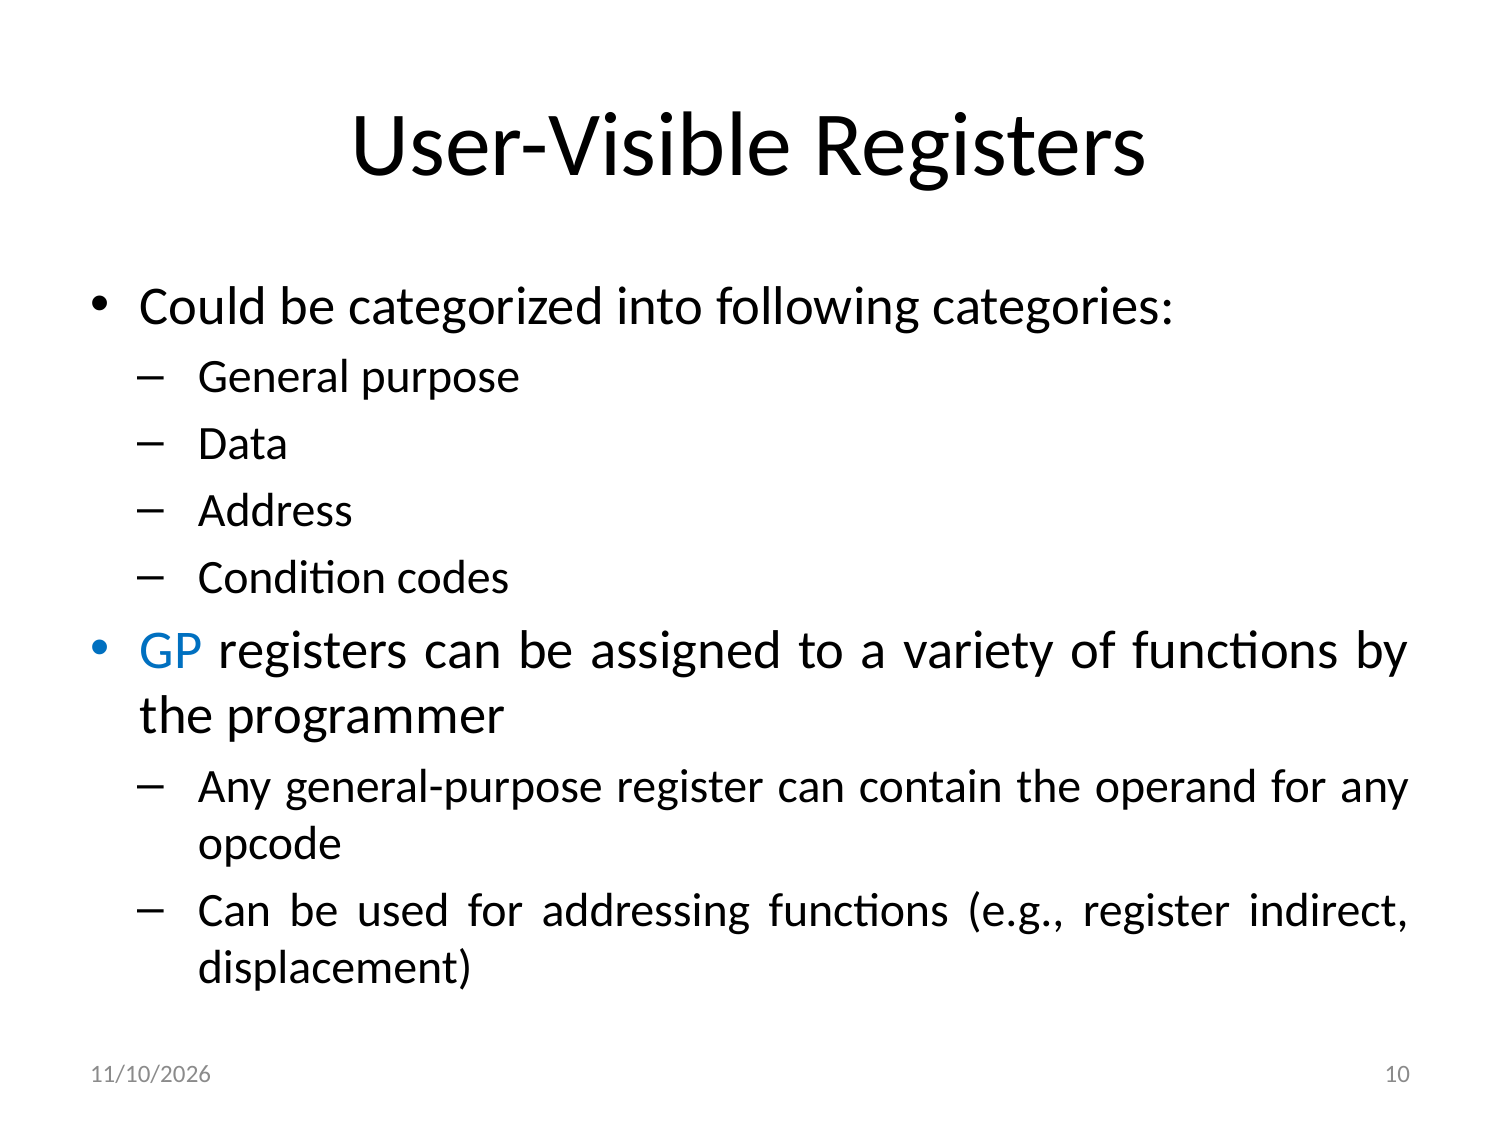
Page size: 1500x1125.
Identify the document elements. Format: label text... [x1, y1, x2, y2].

title User-Visible Registers [75, 45, 1425, 233]
list Could be categorized into following categories: General purpose Data Address Condition codes GP registers can be assigned to a variety of functions by the programmer Any general-purpose register can contain the operand for any opcode Can be used for addressing functions (e.g., register indirect, displacement) [75, 262, 1425, 1005]
slide_number 10 [1074, 1042, 1425, 1103]
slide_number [75, 1042, 425, 1103]
